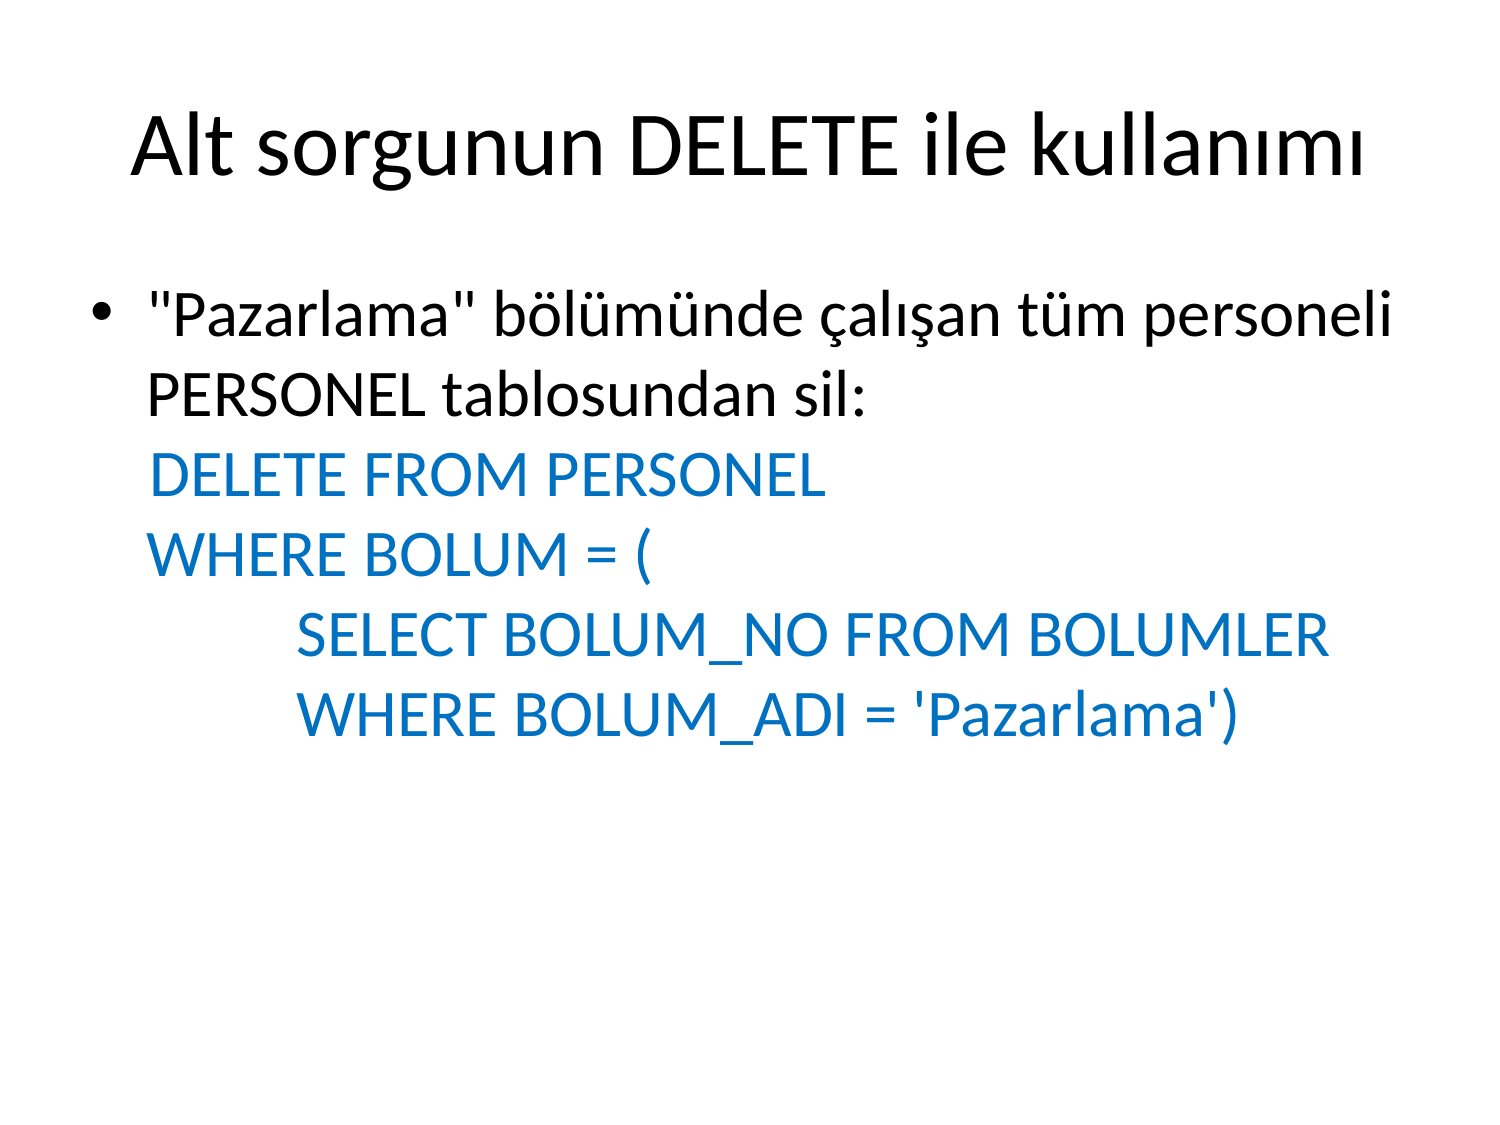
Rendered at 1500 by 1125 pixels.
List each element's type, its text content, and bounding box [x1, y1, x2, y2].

title Alt sorgunun DELETE ile kullanımı [75, 45, 1425, 233]
list "Pazarlama" bölümünde çalışan tüm personeli PERSONEL tablosundan sil: DELETE FROM PERSONEL WHERE BOLUM = ( SELECT BOLUM_NO FROM BOLUMLER WHERE BOLUM_ADI = 'Pazarlama') [75, 262, 1425, 1005]
